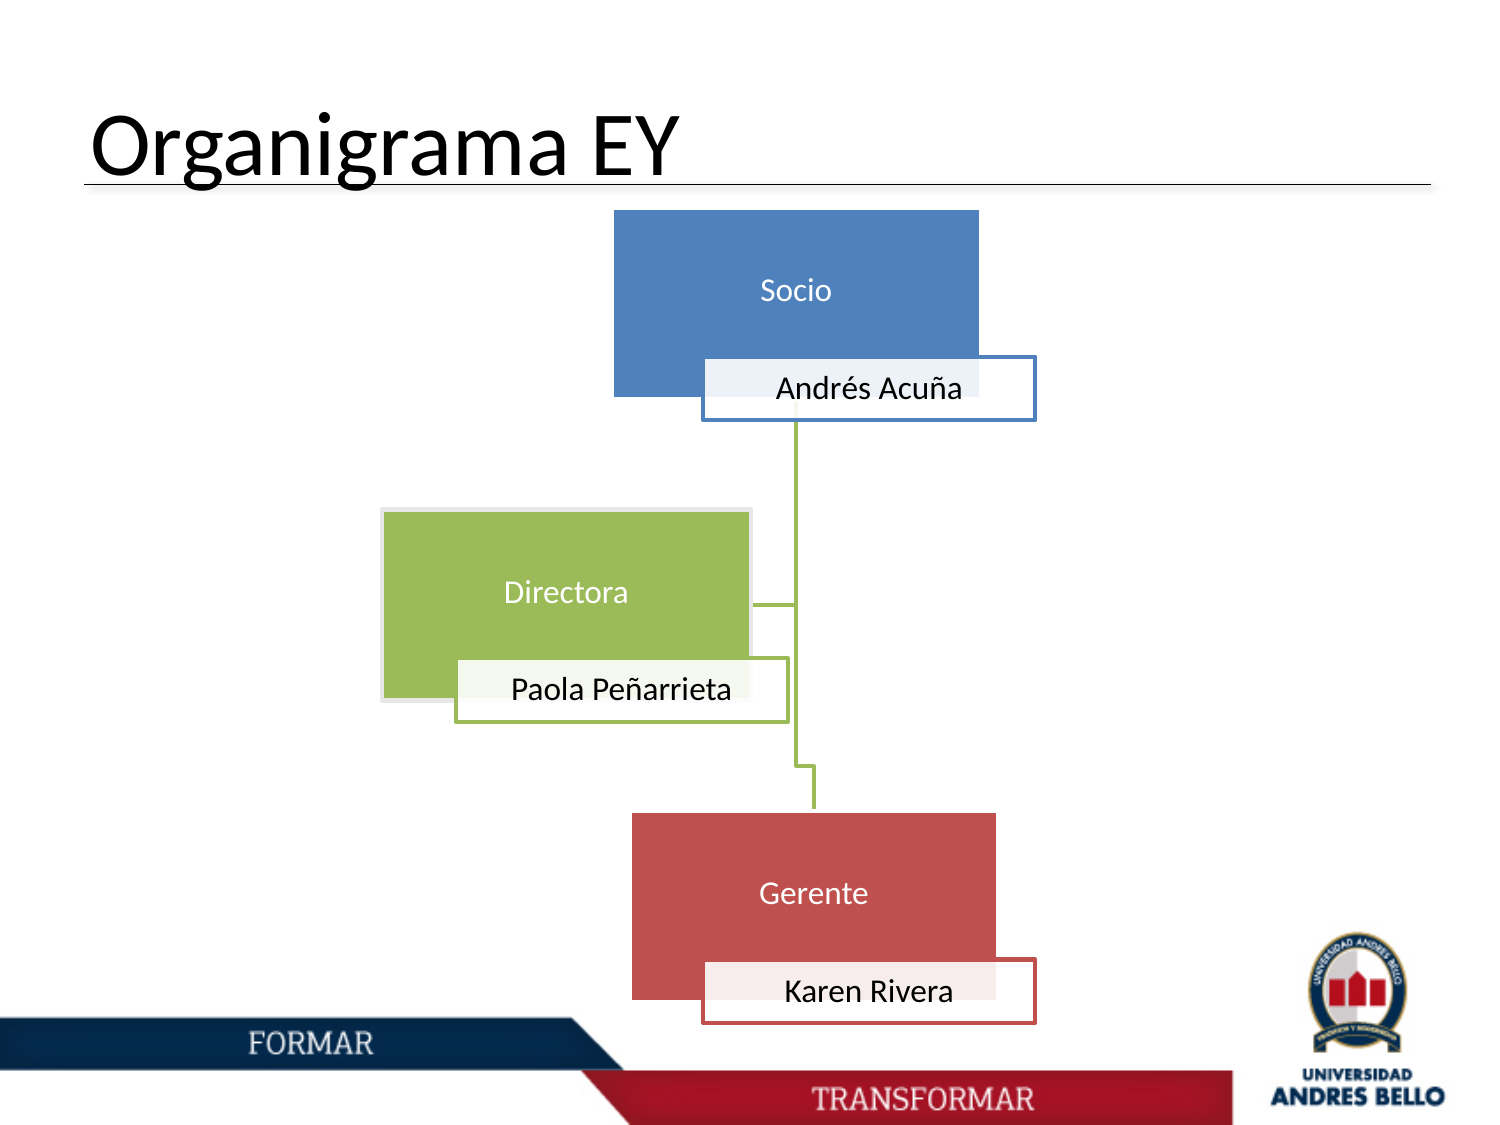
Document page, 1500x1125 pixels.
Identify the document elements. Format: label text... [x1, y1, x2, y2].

title Organigrama EY [75, 45, 1425, 233]
picture [0, 0, 1500, 1125]
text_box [170, 207, 1247, 1024]
